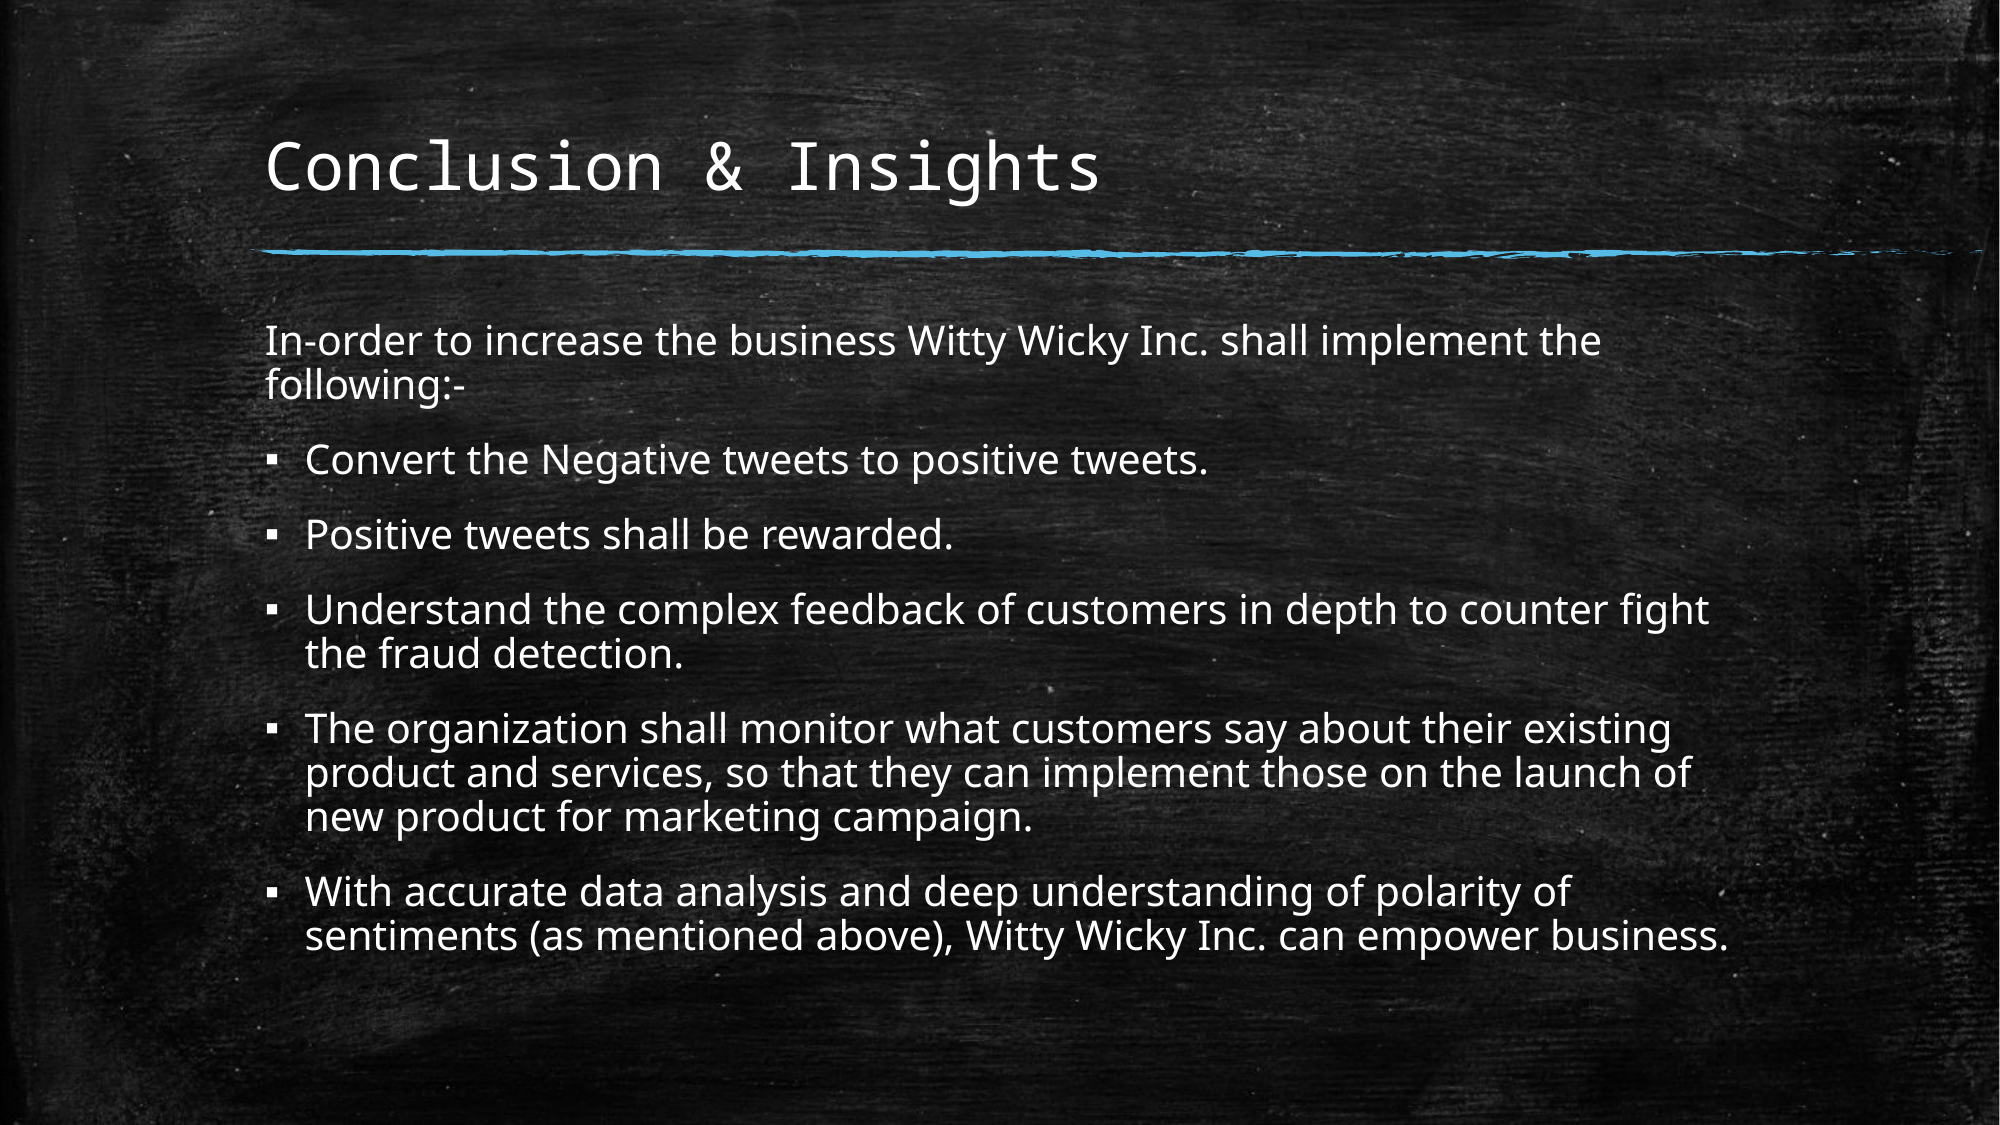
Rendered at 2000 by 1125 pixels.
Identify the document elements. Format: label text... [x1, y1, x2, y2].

title Conclusion & Insights [249, 45, 1750, 213]
list In-order to increase the business Witty Wicky Inc. shall implement the following:- Convert the Negative tweets to positive tweets. Positive tweets shall be rewarded. Understand the complex feedback of customers in depth to counter fight the fraud detection. The organization shall monitor what customers say about their existing product and services, so that they can implement those on the launch of new product for marketing campaign. With accurate data analysis and deep understanding of polarity of sentiments (as mentioned above), Witty Wicky Inc. can empower business. [249, 312, 1750, 1013]
